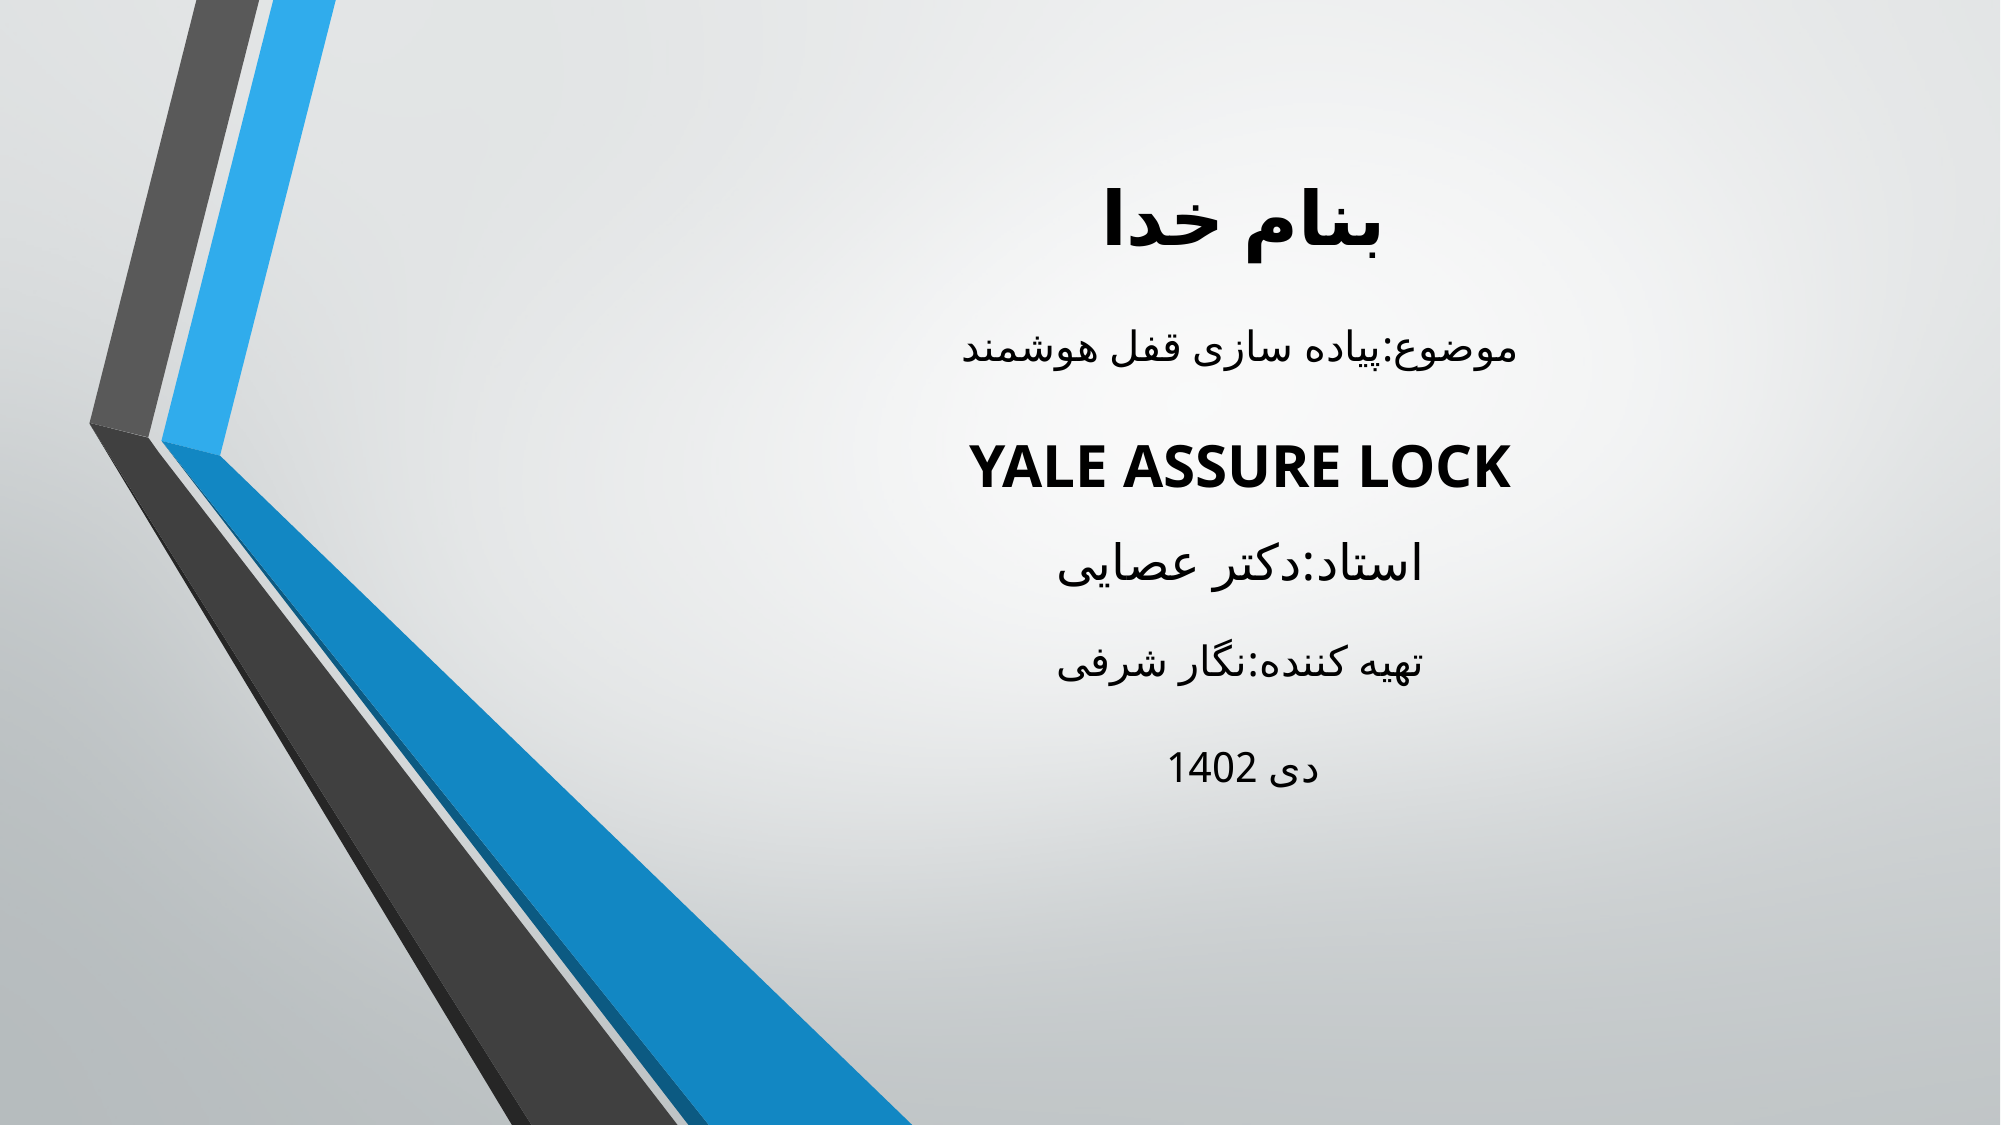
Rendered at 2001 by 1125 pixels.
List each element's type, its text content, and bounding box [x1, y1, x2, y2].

text_box استاد:دکتر عصایی تهیه کننده:نگار شرفی [999, 522, 1482, 693]
text_box YALE ASSURE LOCK [954, 421, 1527, 507]
text_box دی 1402 [1151, 733, 1335, 799]
text_box بنام خدا [931, 163, 1555, 311]
text_box موضوع:پیاده سازی قفل هوشمند [926, 311, 1555, 467]
